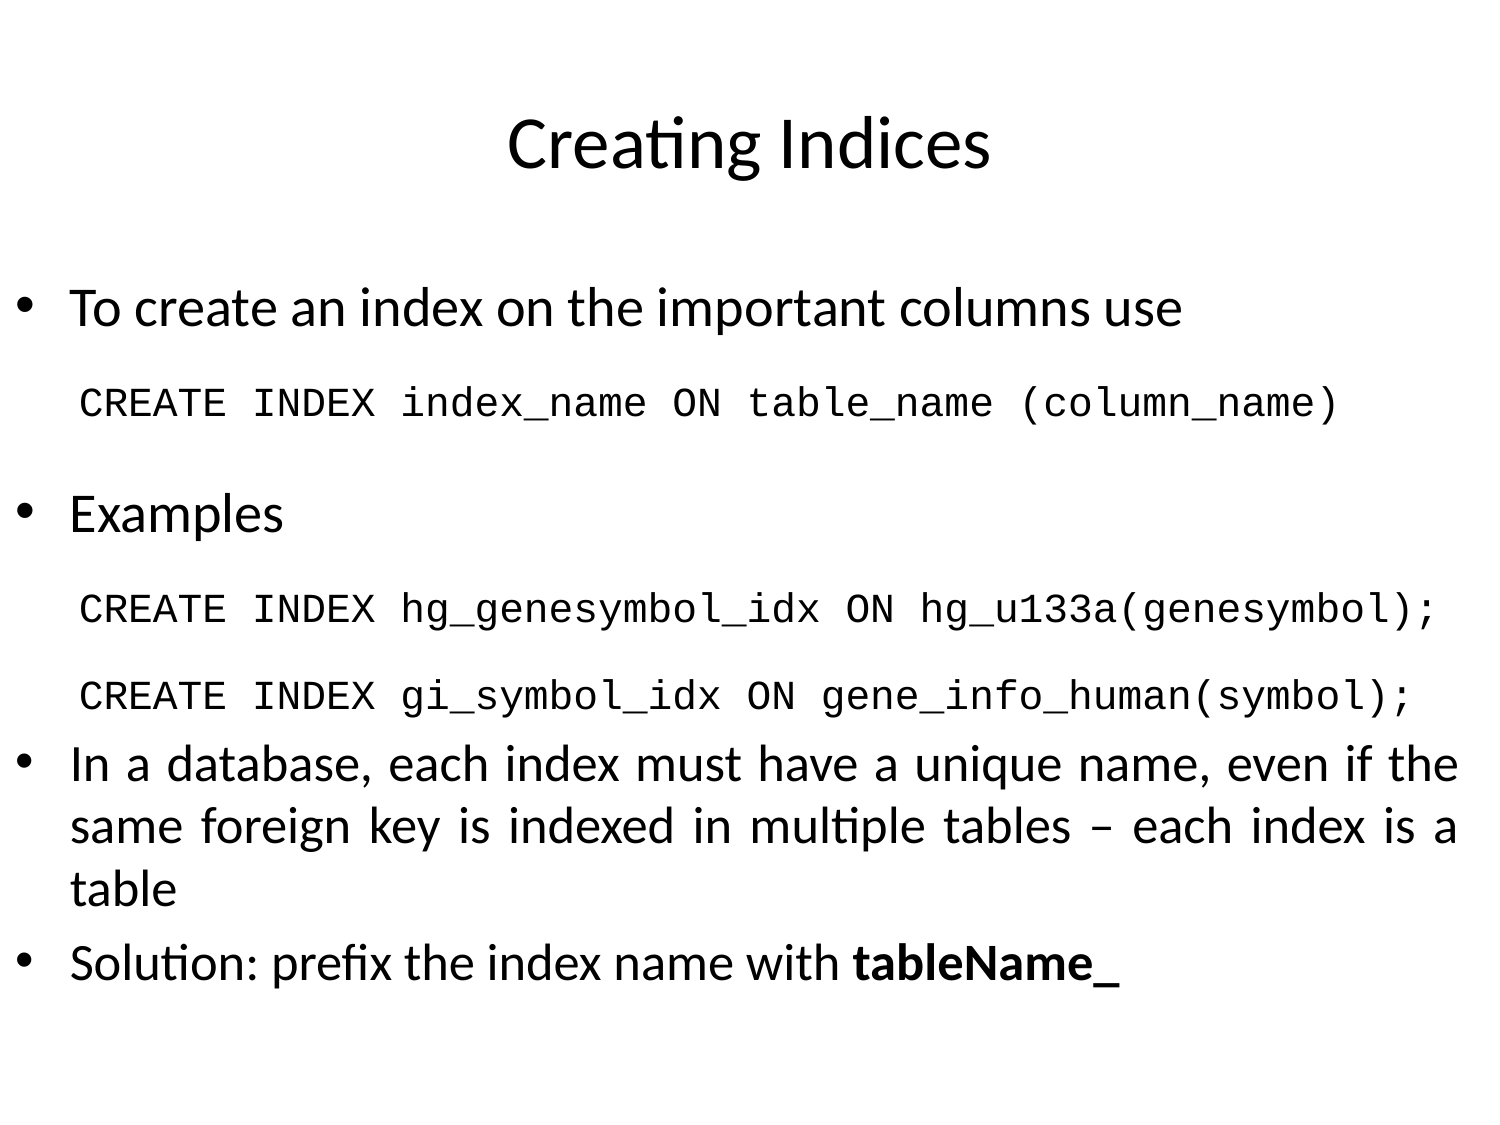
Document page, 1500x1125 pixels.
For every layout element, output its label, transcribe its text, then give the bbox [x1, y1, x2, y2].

list To create an index on the important columns use CREATE INDEX index_name ON table_name (column_name) Examples CREATE INDEX hg_genesymbol_idx ON hg_u133a(genesymbol); CREATE INDEX gi_symbol_idx ON gene_info_human(symbol); In a database, each index must have a unique name, even if the same foreign key is indexed in multiple tables – each index is a table Solution: prefix the index name with tableName_ [0, 262, 1475, 1000]
title Creating Indices [75, 45, 1425, 233]
